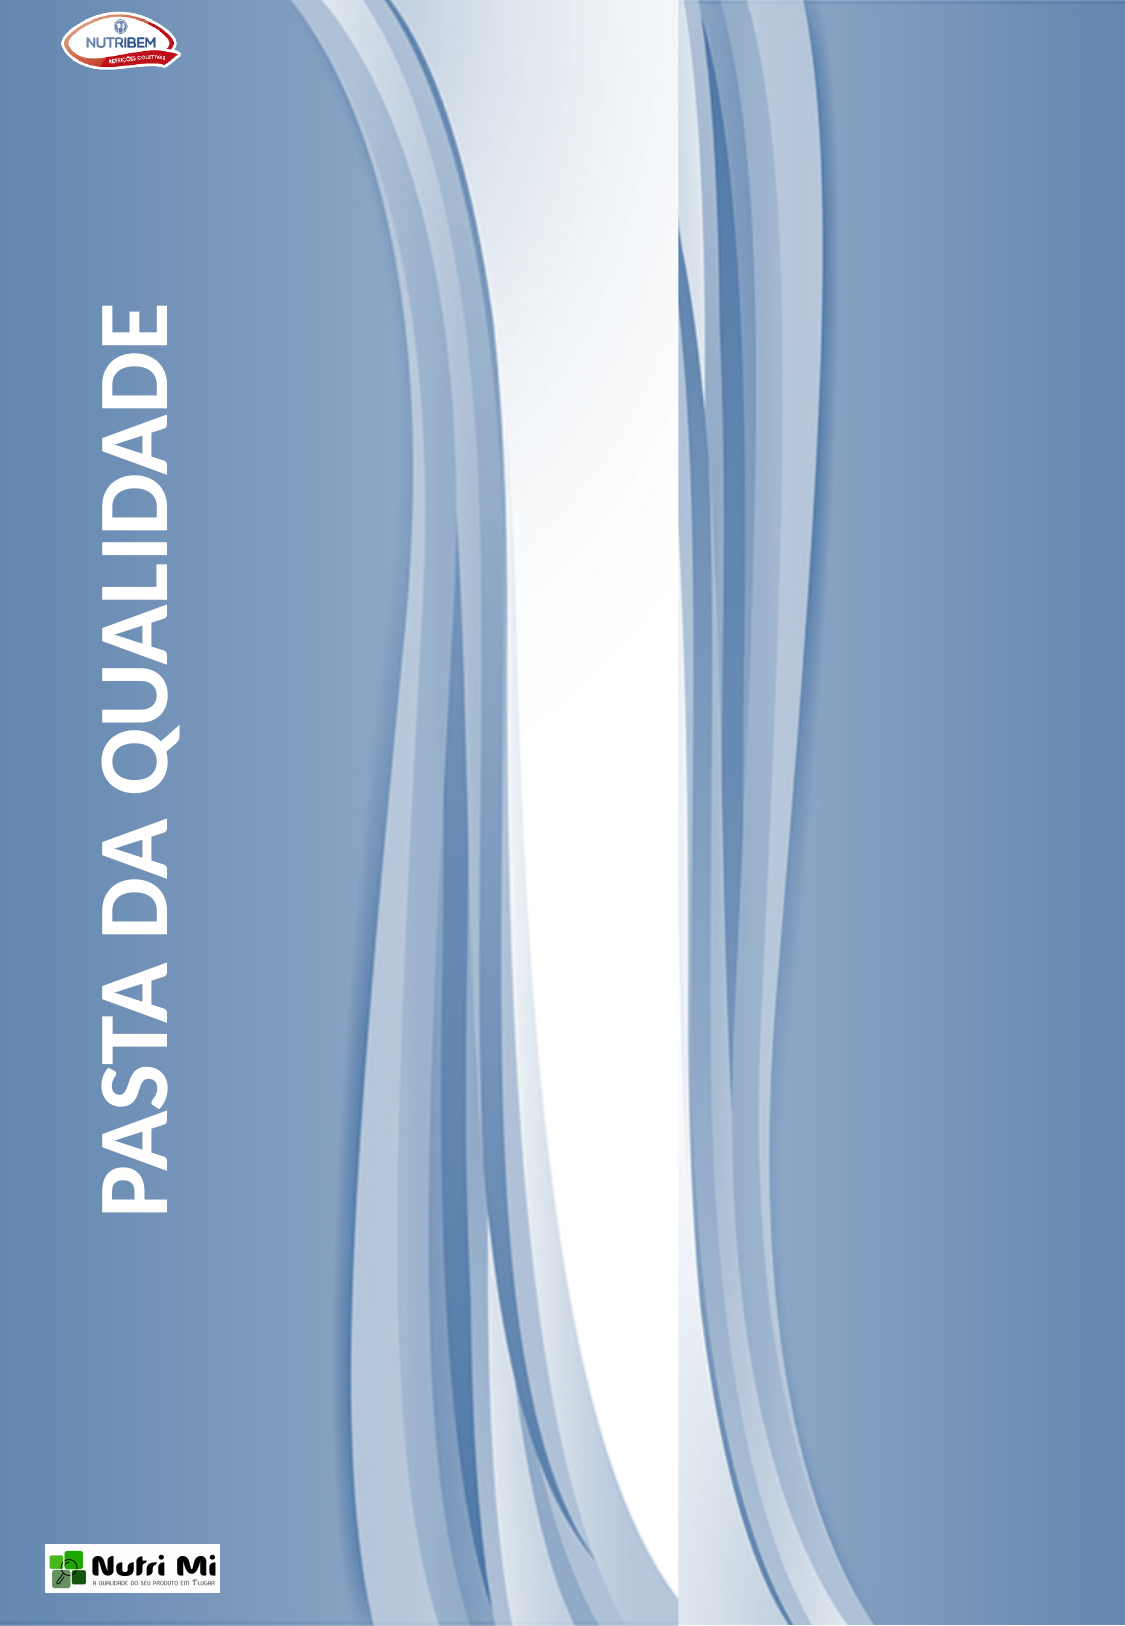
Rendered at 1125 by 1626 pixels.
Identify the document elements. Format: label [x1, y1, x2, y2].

picture [59, 9, 181, 70]
text_box [0, 0, 1125, 1625]
